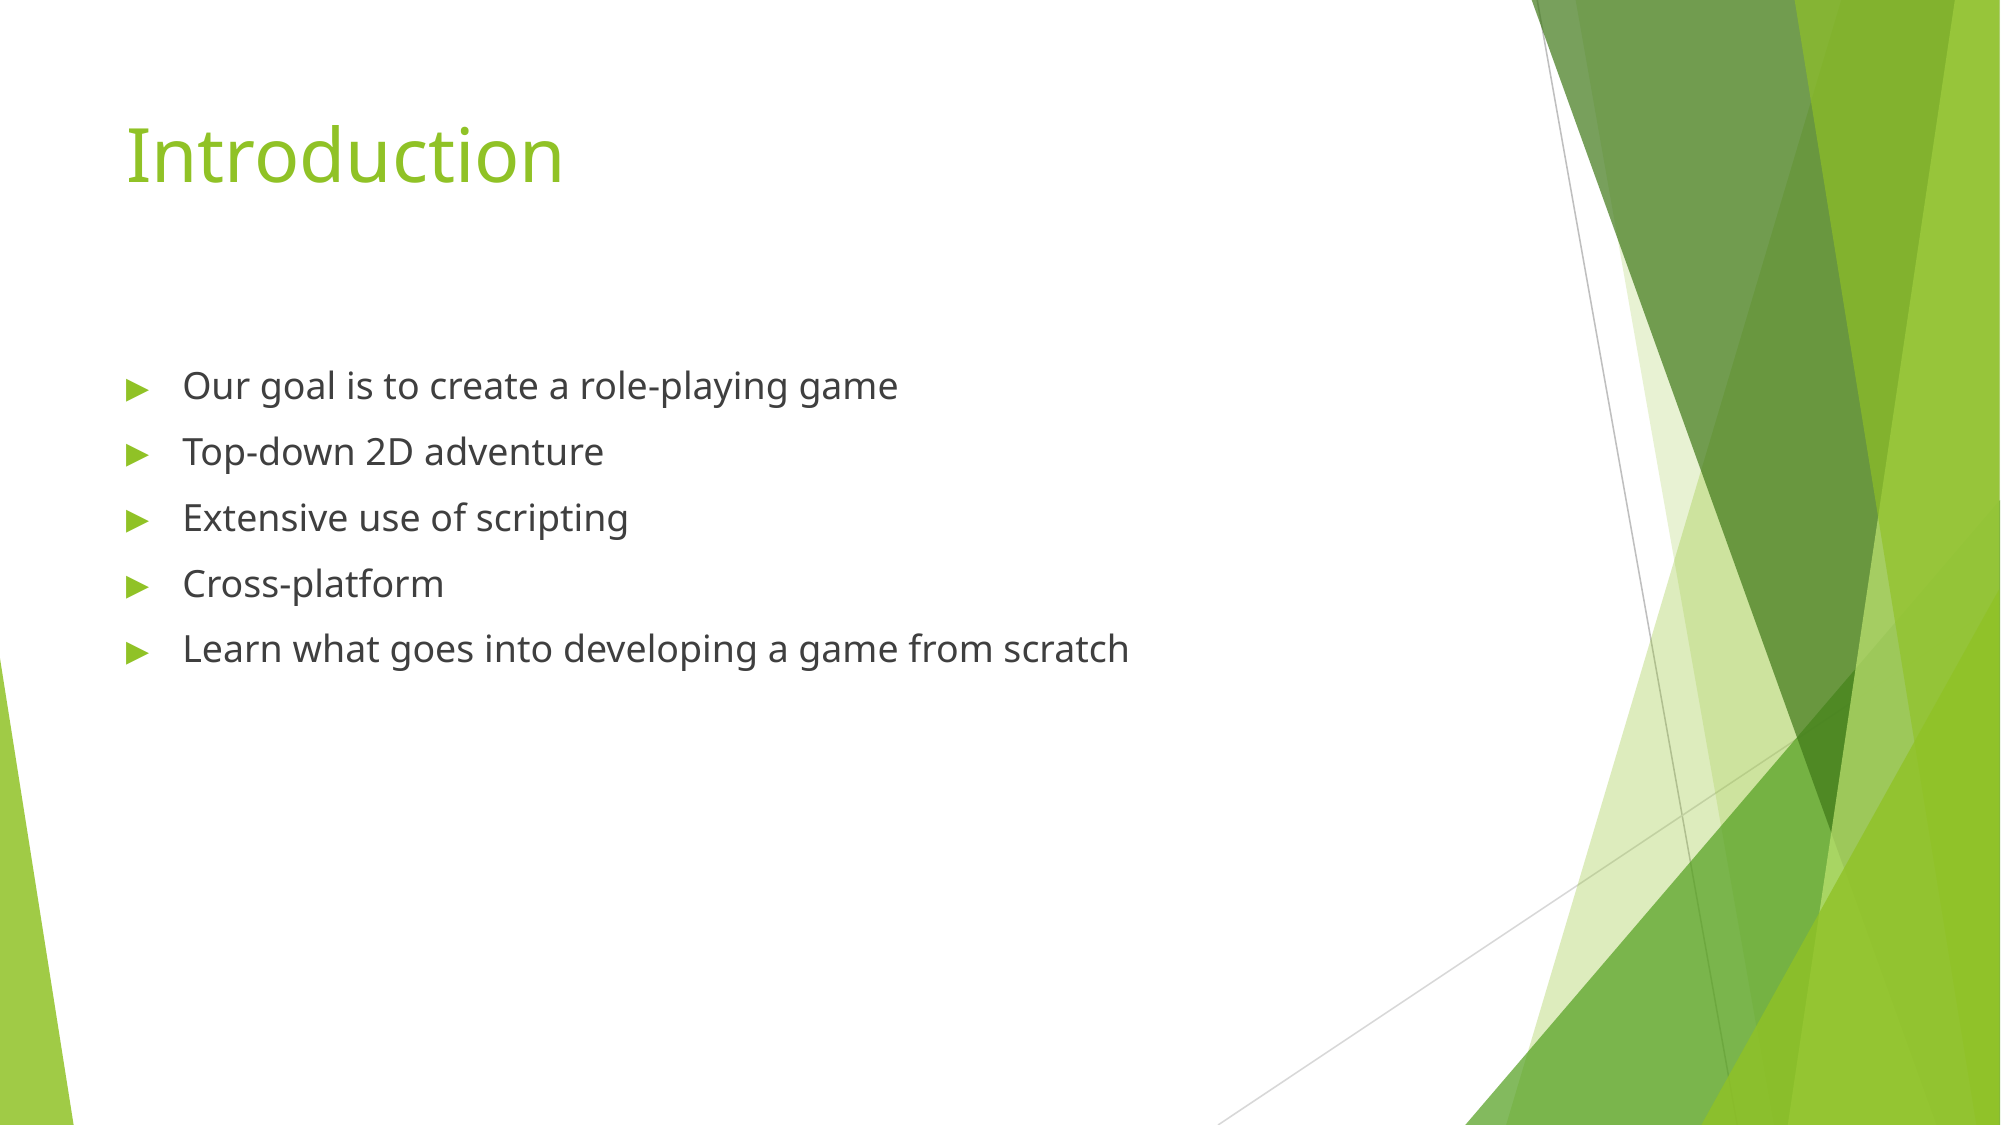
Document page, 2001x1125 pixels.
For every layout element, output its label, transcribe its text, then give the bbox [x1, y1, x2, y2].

list Our goal is to create a role-playing game Top-down 2D adventure Extensive use of scripting Cross-platform Learn what goes into developing a game from scratch [111, 354, 1522, 992]
title Introduction [111, 99, 1522, 317]
